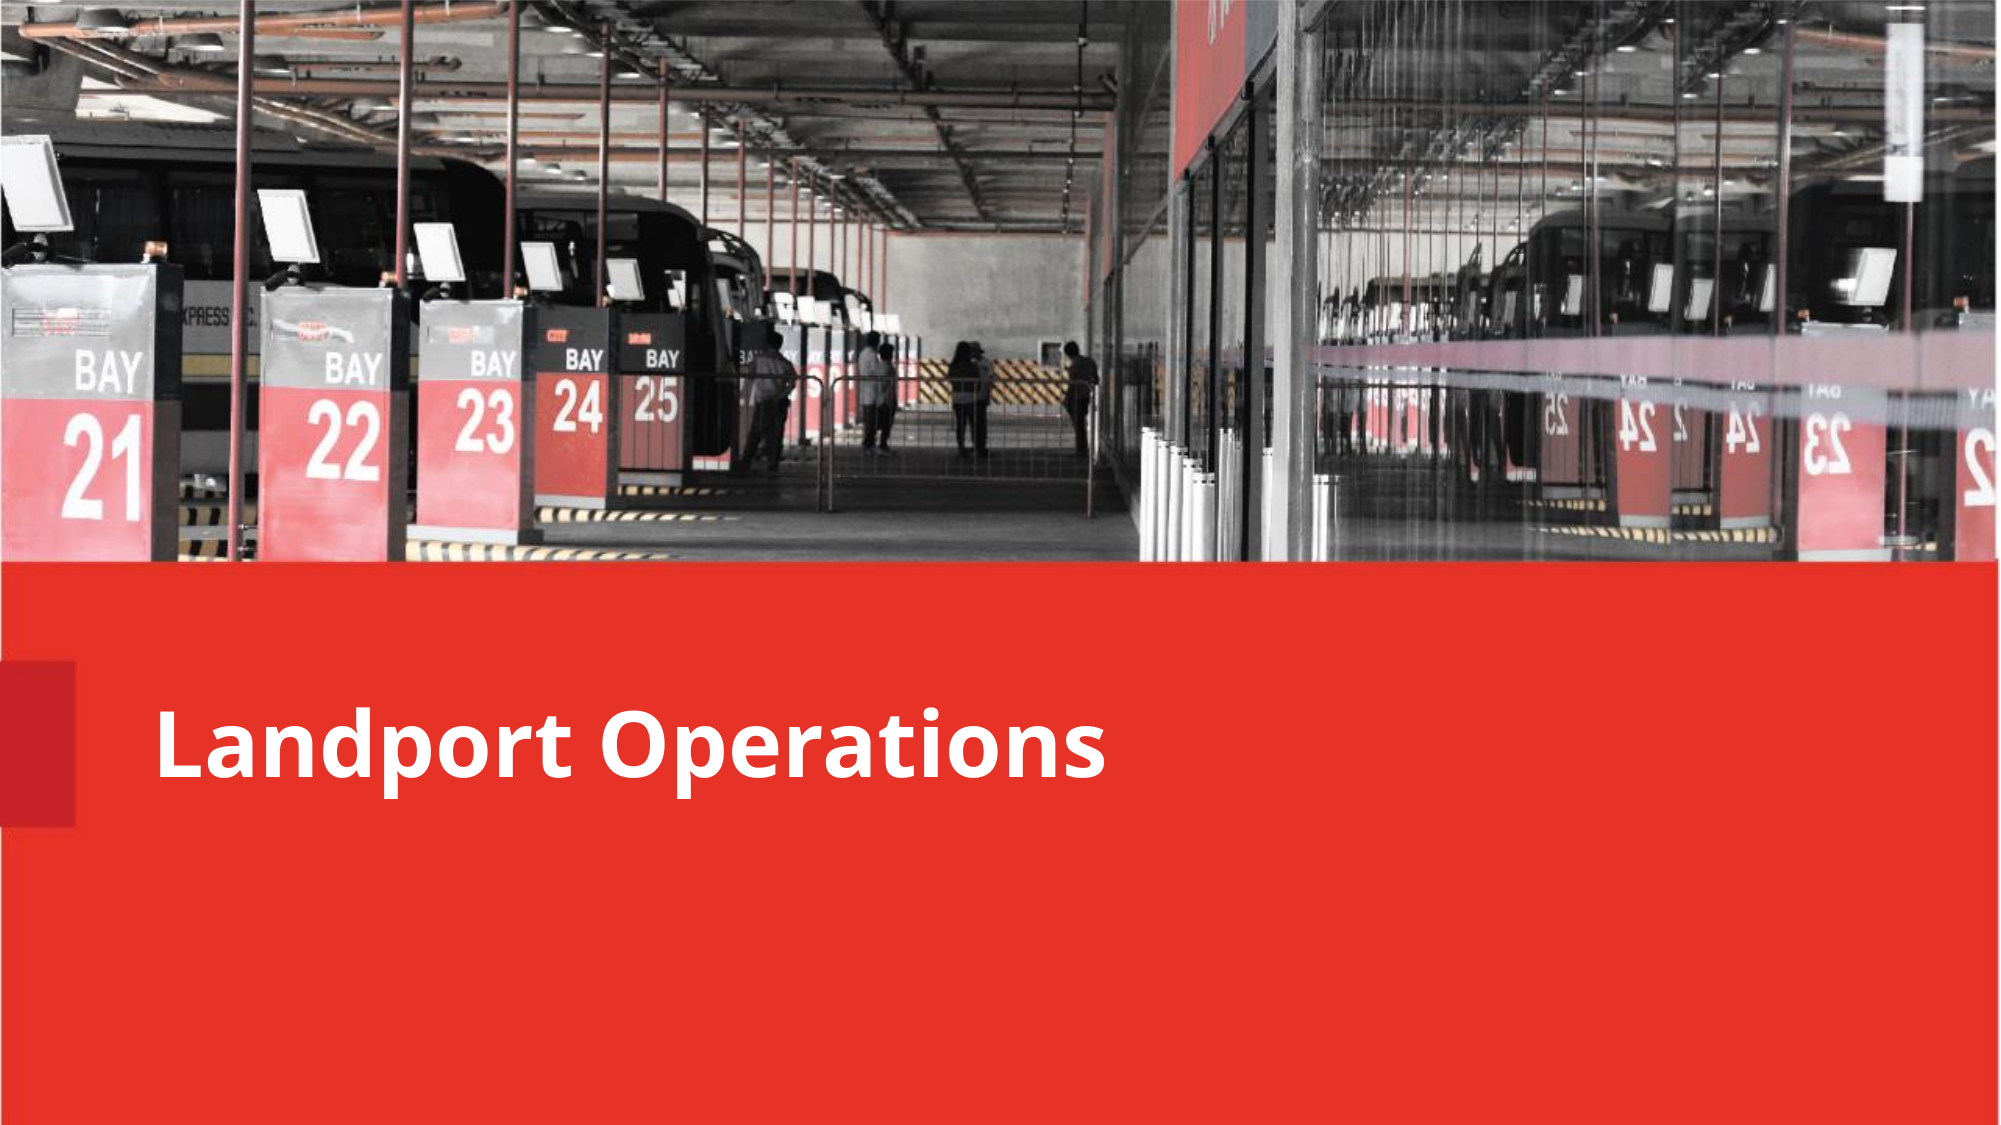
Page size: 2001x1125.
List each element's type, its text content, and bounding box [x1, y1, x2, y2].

title Landport Operations [137, 639, 1863, 857]
picture [0, 0, 2000, 1125]
